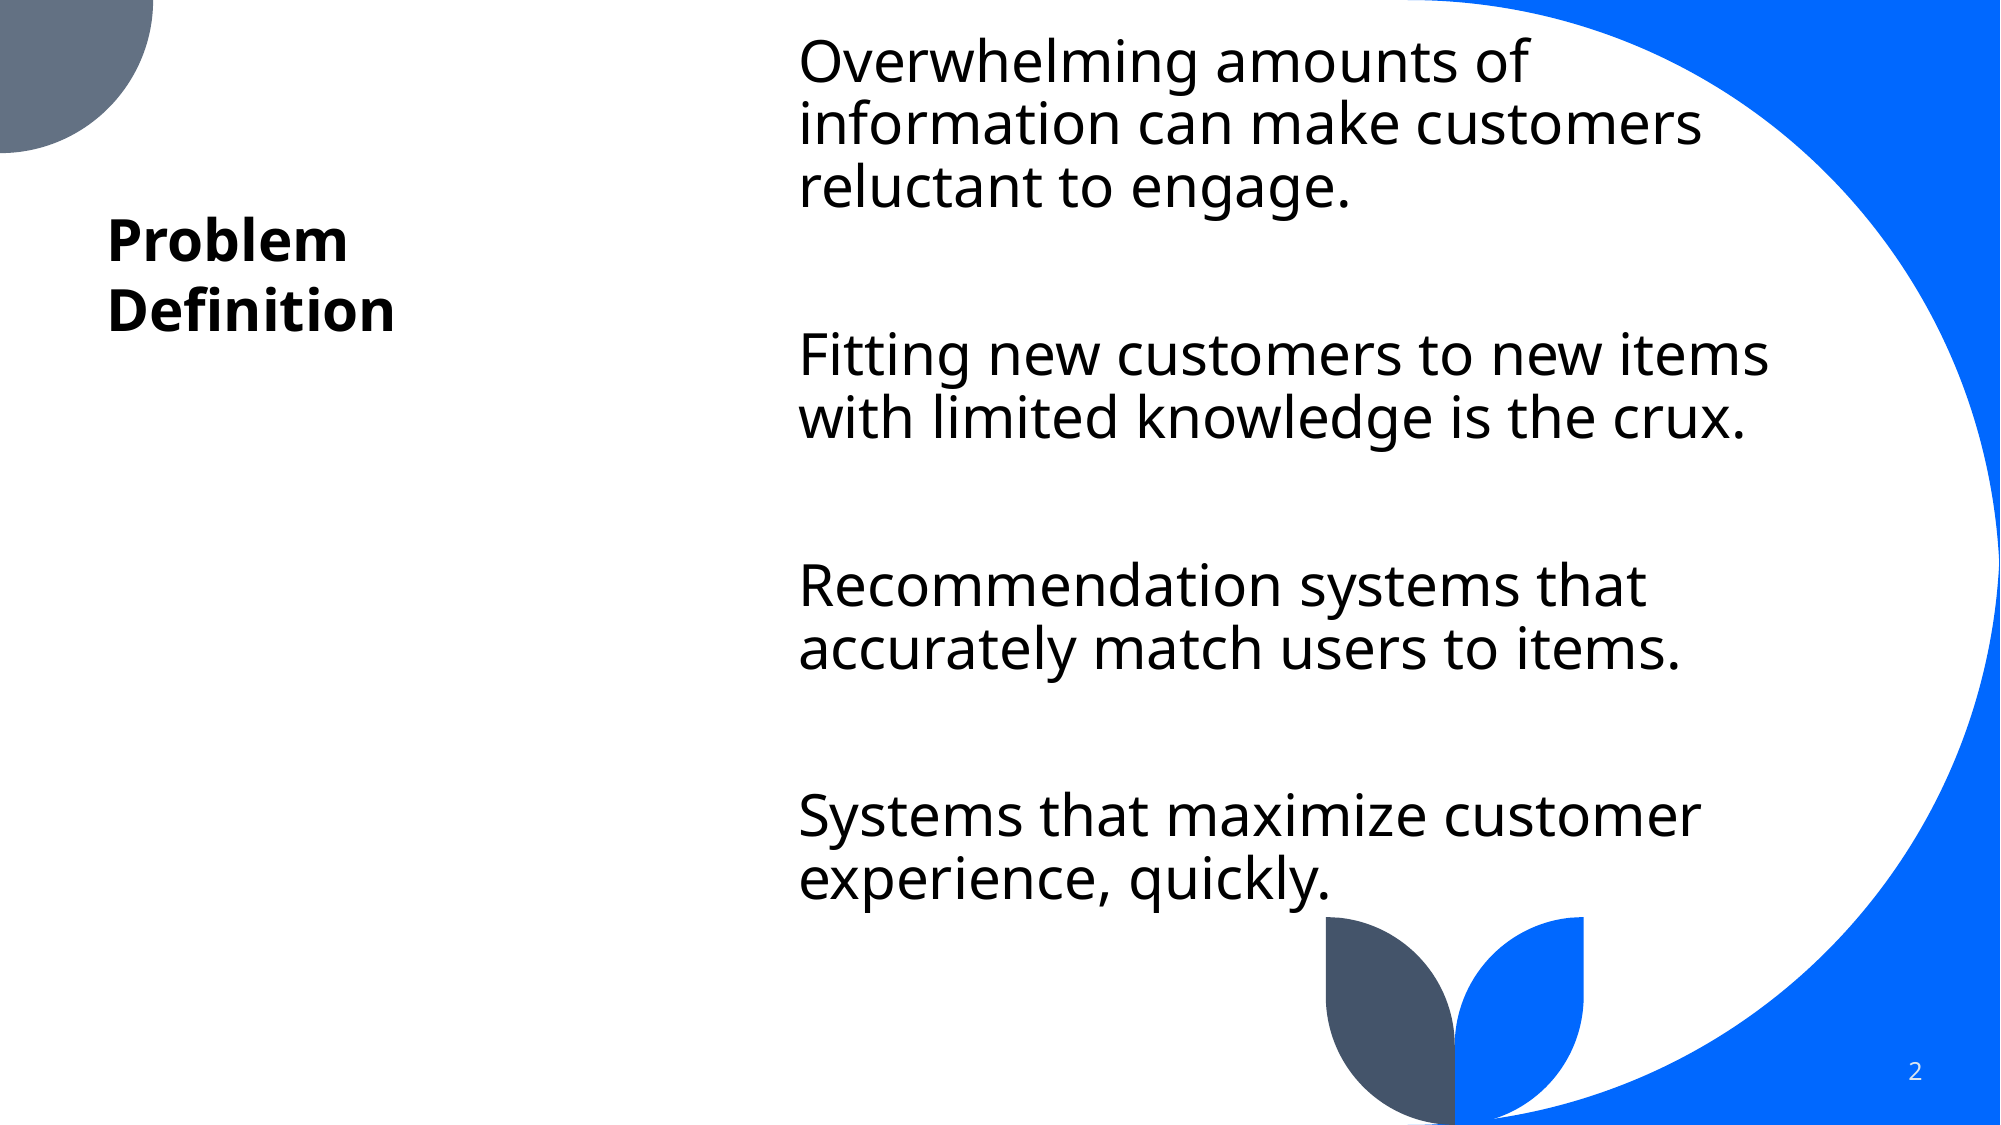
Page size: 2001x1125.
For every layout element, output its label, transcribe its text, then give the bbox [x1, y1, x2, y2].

slide_number 2 [1665, 1042, 1938, 1103]
text_box Problem Definition [91, 195, 668, 351]
list Overwhelming amounts of information can make customers reluctant to engage. Fitting new customers to new items with limited knowledge is the crux. Recommendation systems that accurately match users to items. Systems that maximize customer experience, quickly. [783, 24, 1801, 972]
